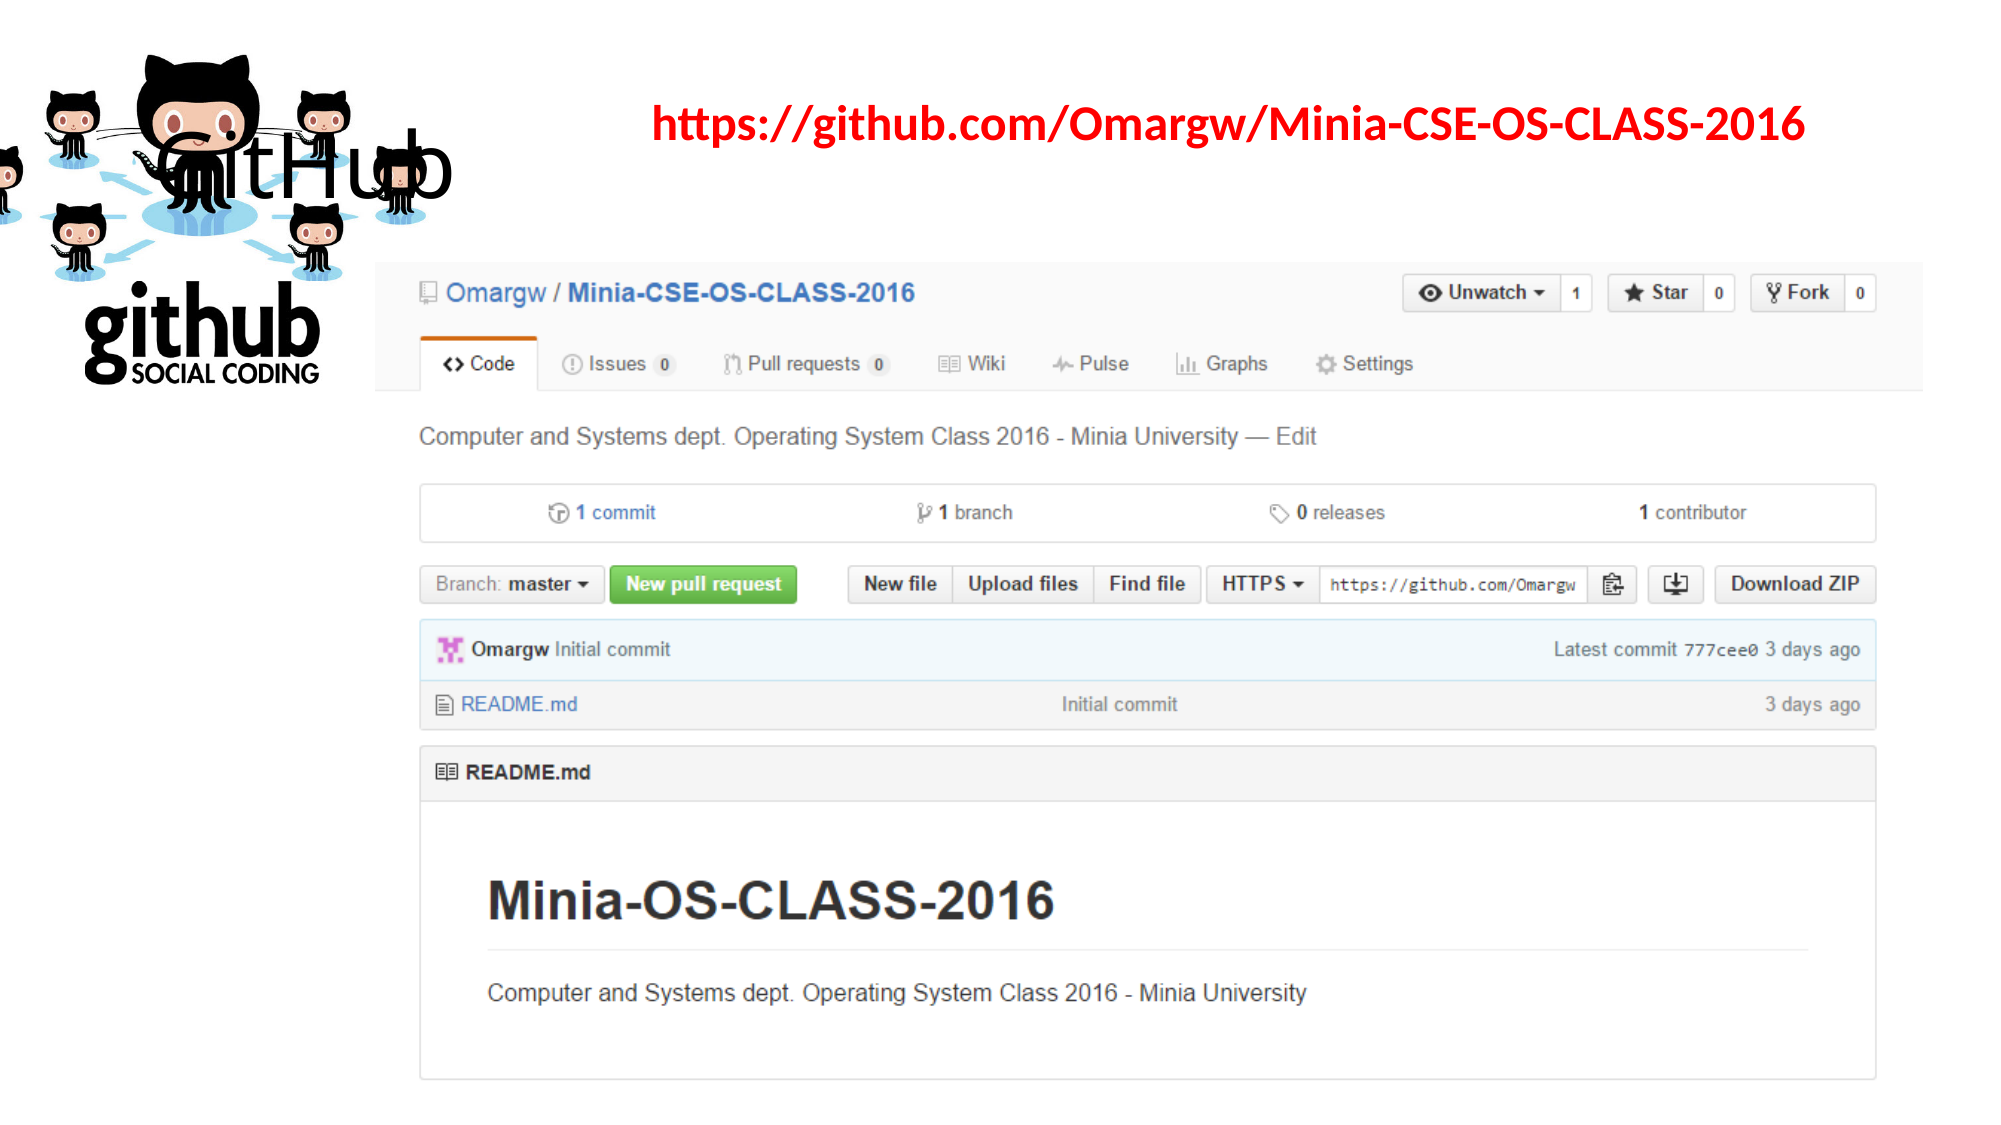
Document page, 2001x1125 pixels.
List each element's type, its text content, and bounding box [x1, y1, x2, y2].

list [375, 262, 1923, 1113]
title GitHub [507, 59, 1863, 262]
text_box https://github.com/Omargw/Minia-CSE-OS-CLASS-2016 [636, 83, 1886, 158]
picture [0, 0, 507, 392]
